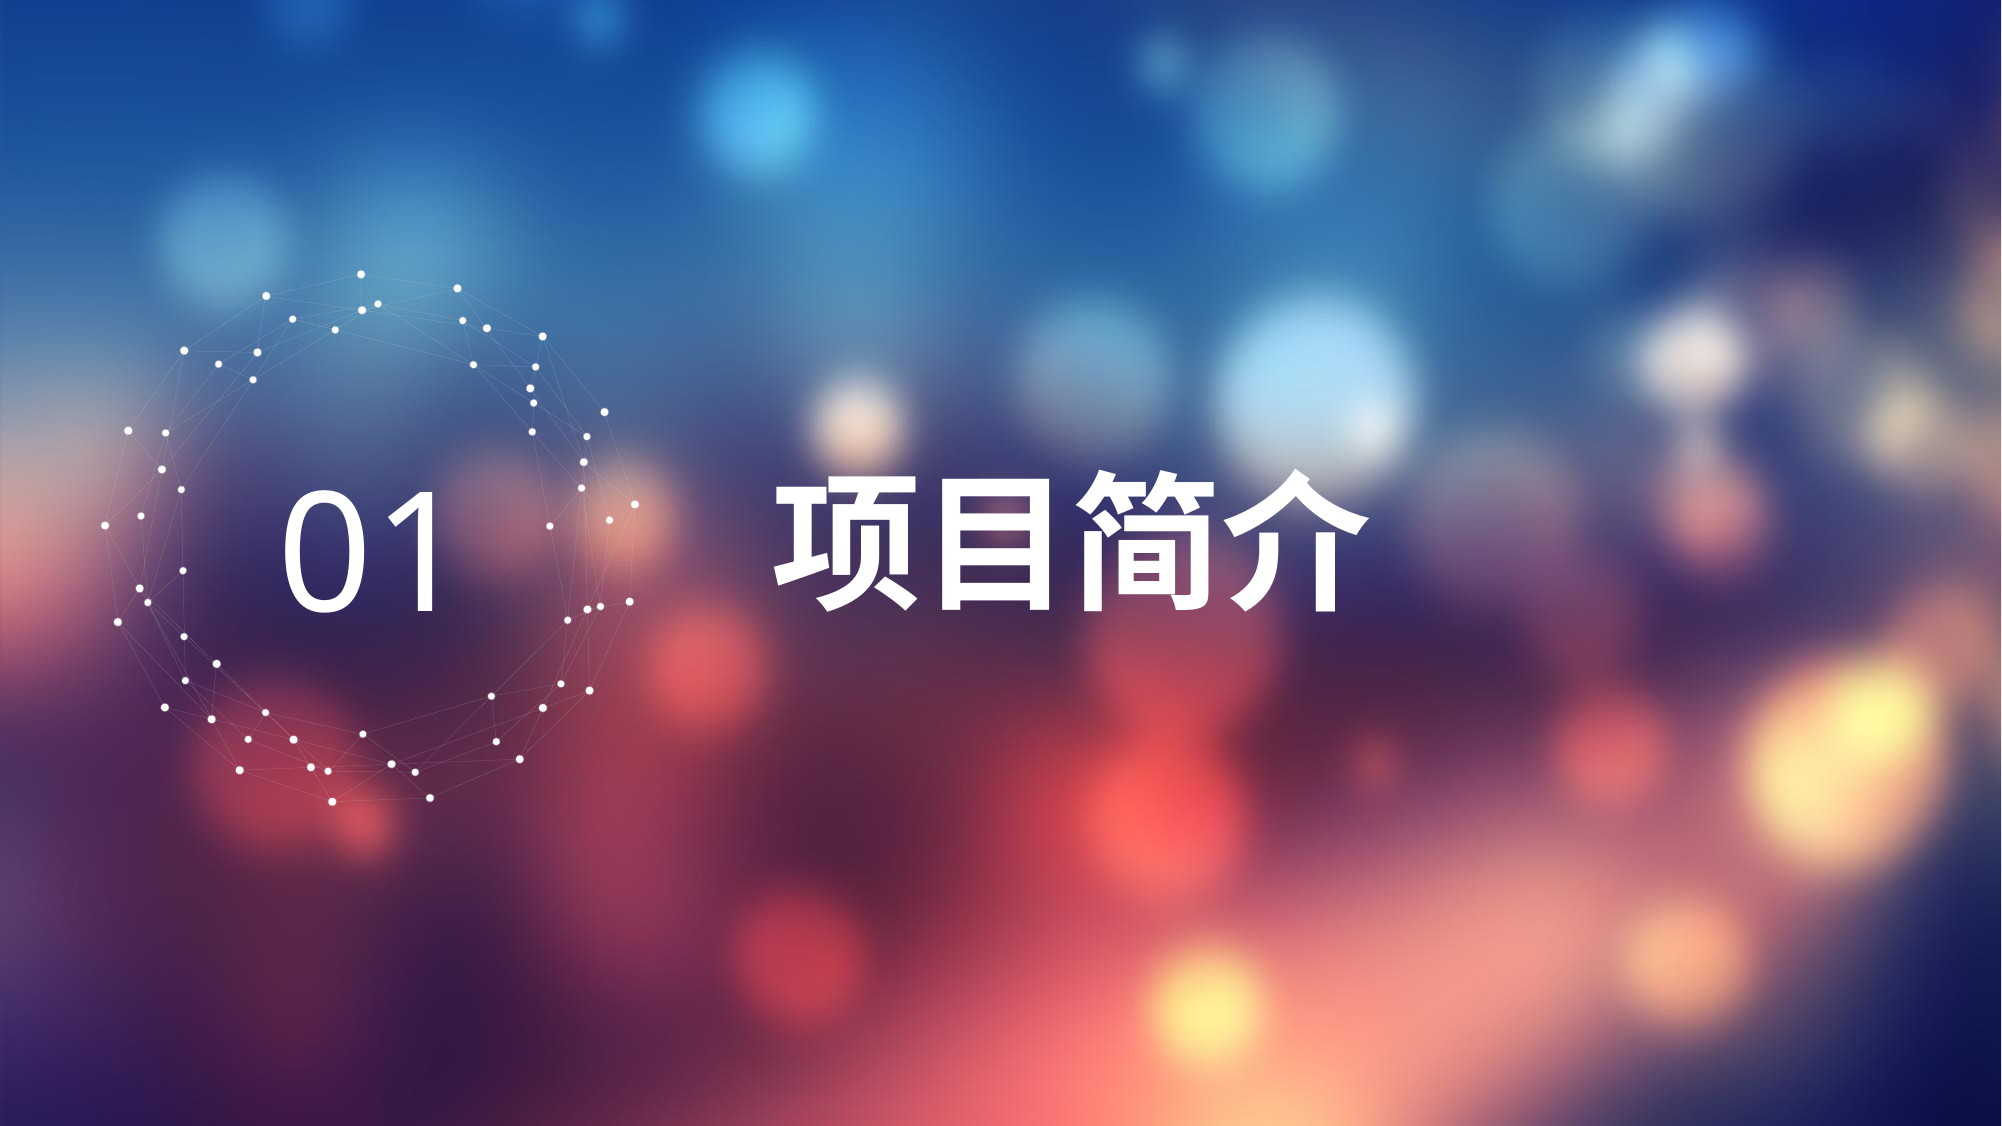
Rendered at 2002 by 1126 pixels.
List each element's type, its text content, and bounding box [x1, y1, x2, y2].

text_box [105, 270, 642, 808]
text_box 项目简介 [756, 441, 1387, 637]
picture [0, 0, 2002, 1126]
